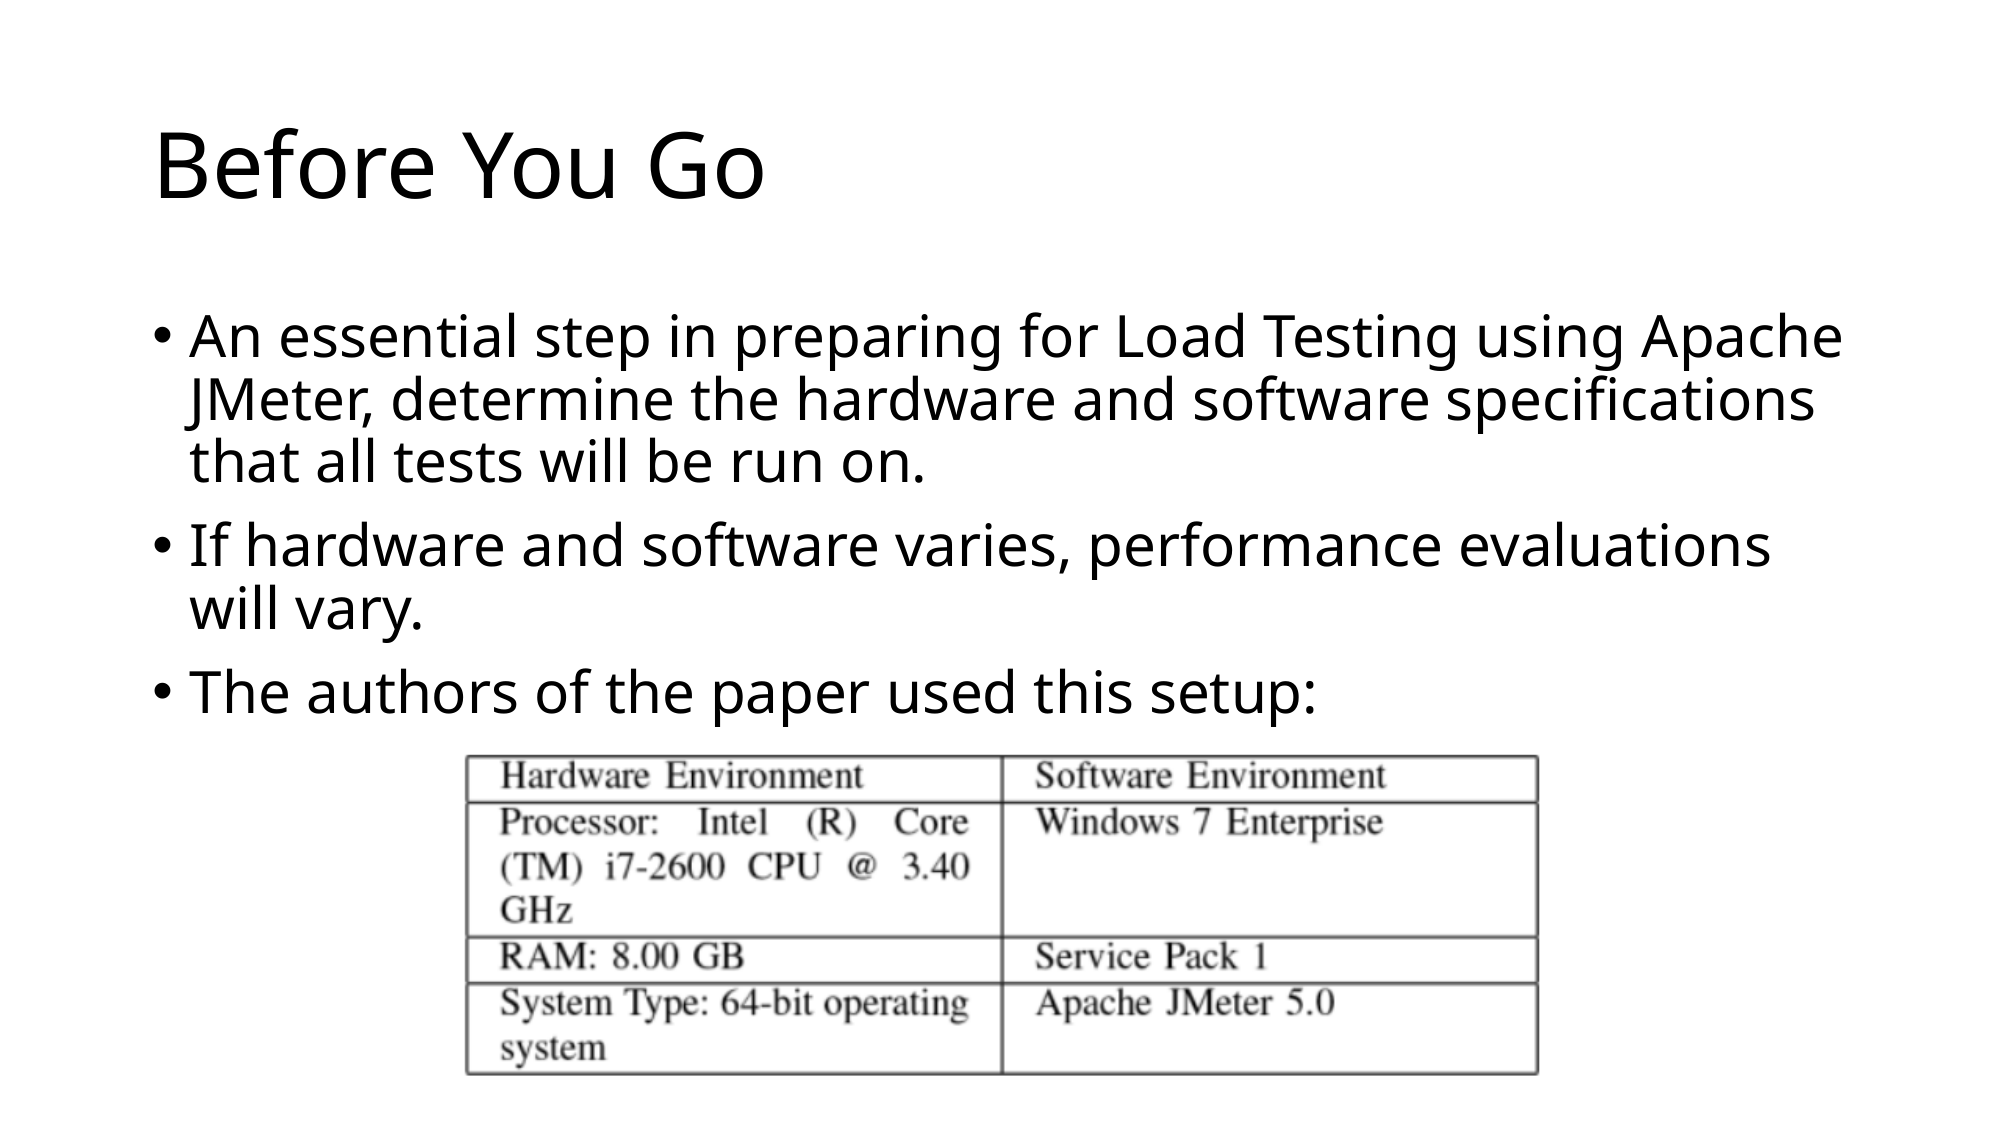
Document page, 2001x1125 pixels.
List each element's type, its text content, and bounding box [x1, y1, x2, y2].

list An essential step in preparing for Load Testing using Apache JMeter, determine the hardware and software specifications that all tests will be run on. If hardware and software varies, performance evaluations will vary. The authors of the paper used this setup: [137, 299, 1863, 1014]
title Before You Go [137, 59, 1863, 278]
picture [458, 748, 1542, 1080]
